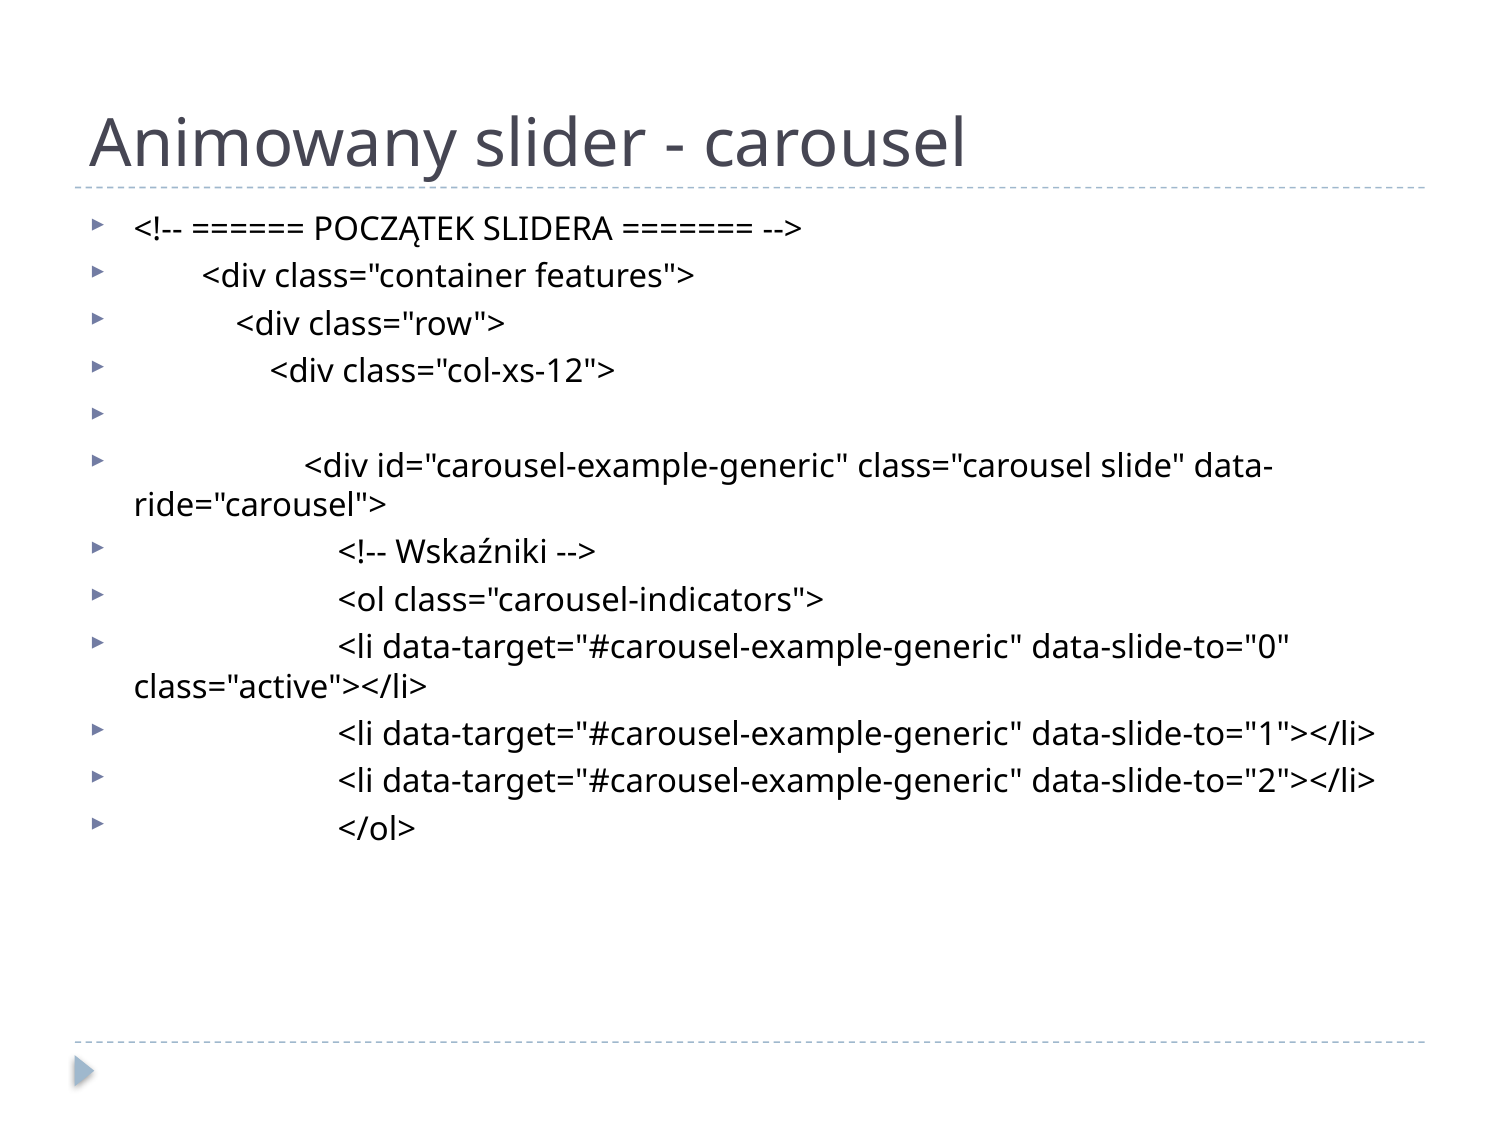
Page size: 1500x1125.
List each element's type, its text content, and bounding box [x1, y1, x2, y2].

list <!-- ====== POCZĄTEK SLIDERA ======= --> <div class="container features"> <div class="row"> <div class="col-xs-12"> <div id="carousel-example-generic" class="carousel slide" data-ride="carousel"> <!-- Wskaźniki --> <ol class="carousel-indicators"> <li data-target="#carousel-example-generic" data-slide-to="0" class="active"></li> <li data-target="#carousel-example-generic" data-slide-to="1"></li> <li data-target="#carousel-example-generic" data-slide-to="2"></li> </ol> [75, 200, 1425, 1010]
title Animowany slider - carousel [75, 24, 1425, 188]
